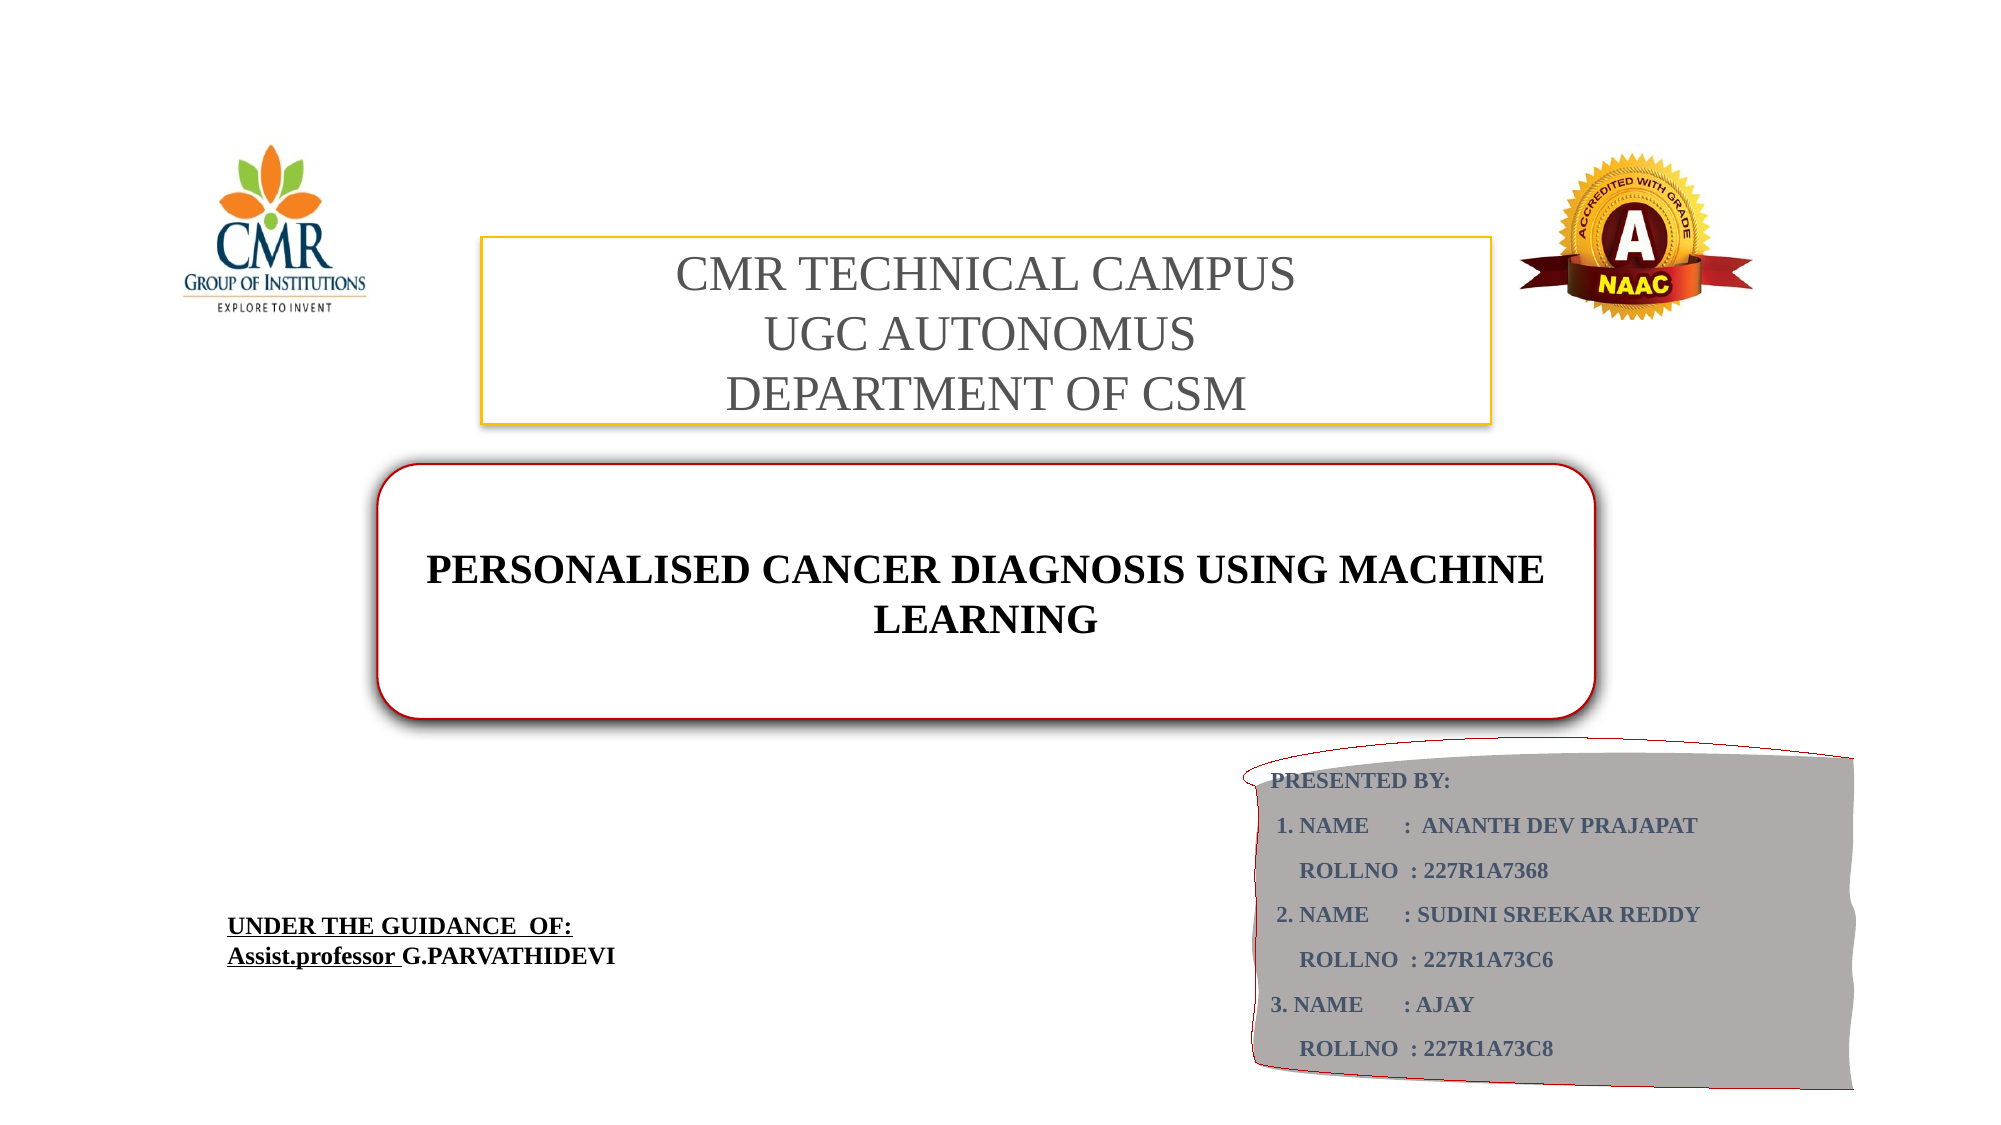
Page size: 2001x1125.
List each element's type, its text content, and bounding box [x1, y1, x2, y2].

text_box PRESENTED BY: 1. NAME : ANANTH DEV PRAJAPAT ROLLNO : 227R1A7368 2. NAME : SUDINI SREEKAR REDDY ROLLNO : 227R1A73C6 3. NAME : AJAY ROLLNO : 227R1A73C8 [1243, 737, 1856, 1090]
picture [1518, 144, 1753, 320]
text_box UNDER THE GUIDANCE OF: Assist.professor G.PARVATHIDEVI [212, 841, 762, 1067]
text_box PERSONALISED CANCER DIAGNOSIS USING MACHINE LEARNING [376, 463, 1597, 720]
text_box CMR TECHNICAL CAMPUS UGC AUTONOMUS DEPARTMENT OF CSM [480, 236, 1492, 425]
picture [171, 136, 378, 320]
